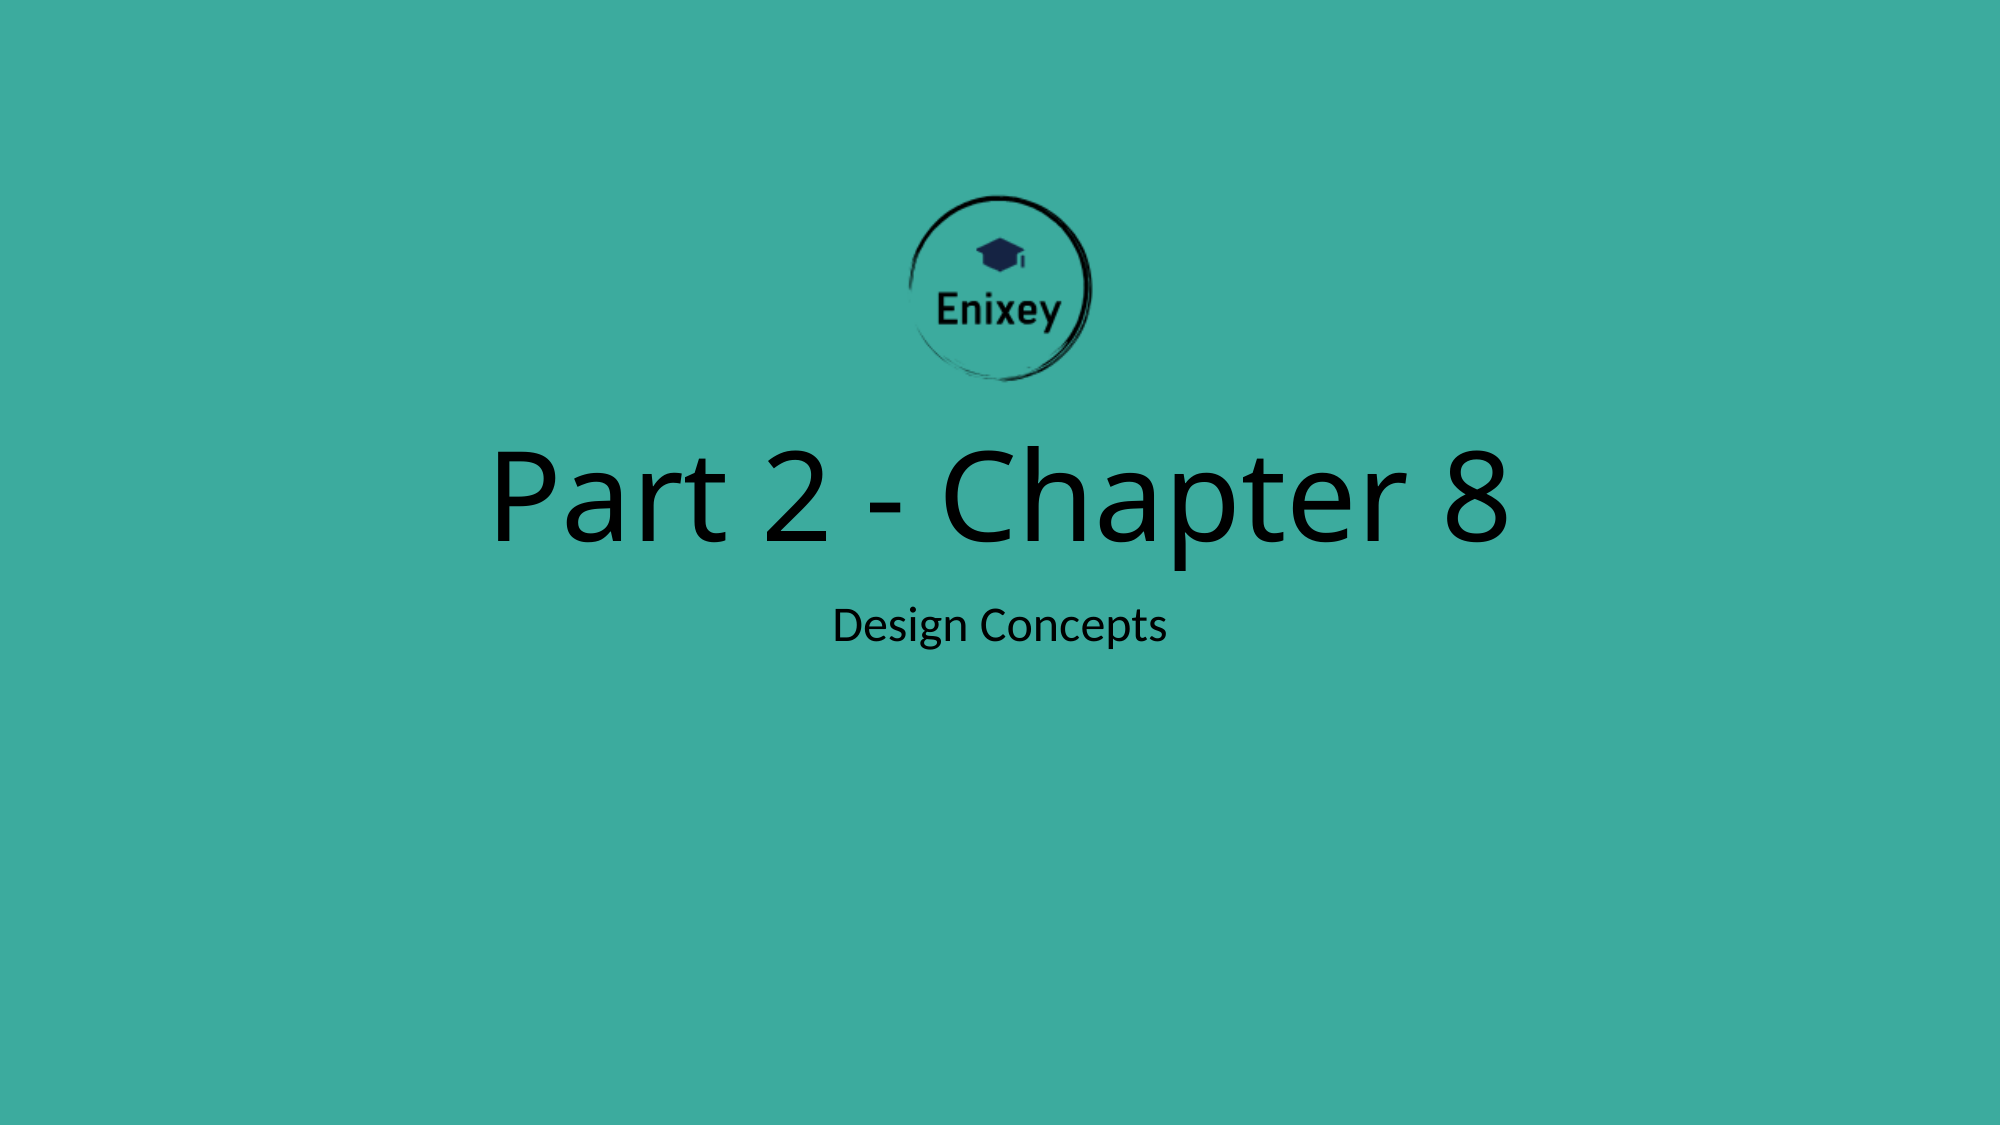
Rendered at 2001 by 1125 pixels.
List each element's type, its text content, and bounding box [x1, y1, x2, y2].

title Part 2 - Chapter 8 [249, 184, 1750, 576]
picture [881, 184, 1118, 392]
subtitle Design Concepts [249, 590, 1750, 863]
